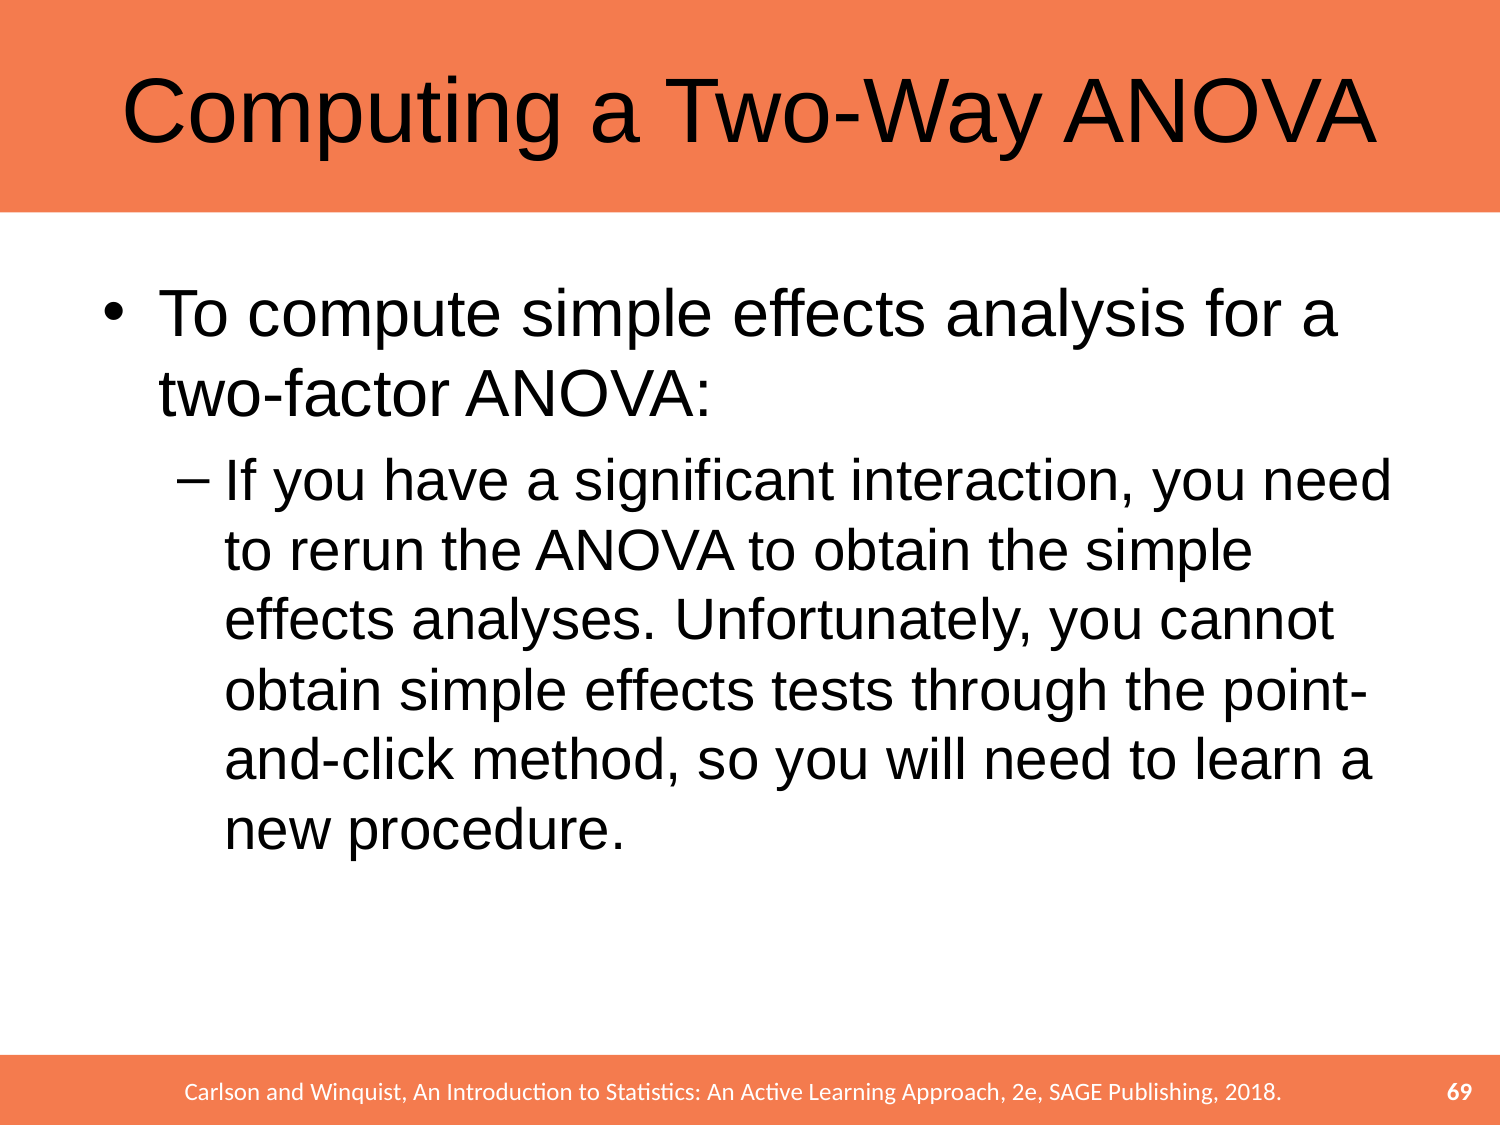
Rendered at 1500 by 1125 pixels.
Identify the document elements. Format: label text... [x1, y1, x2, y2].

footer Carlson and Winquist, An Introduction to Statistics: An Active Learning Approach, 2e, SAGE Publishing, 2018. [150, 1060, 1325, 1121]
title Computing a Two-Way ANOVA [12, 18, 1488, 194]
slide_number 69 [1387, 1060, 1488, 1120]
list To compute simple effects analysis for a two-factor ANOVA: If you have a significant interaction, you need to rerun the ANOVA to obtain the simple effects analyses. Unfortunately, you cannot obtain simple effects tests through the point-and-click method, so you will need to learn a new procedure. [87, 262, 1425, 1005]
